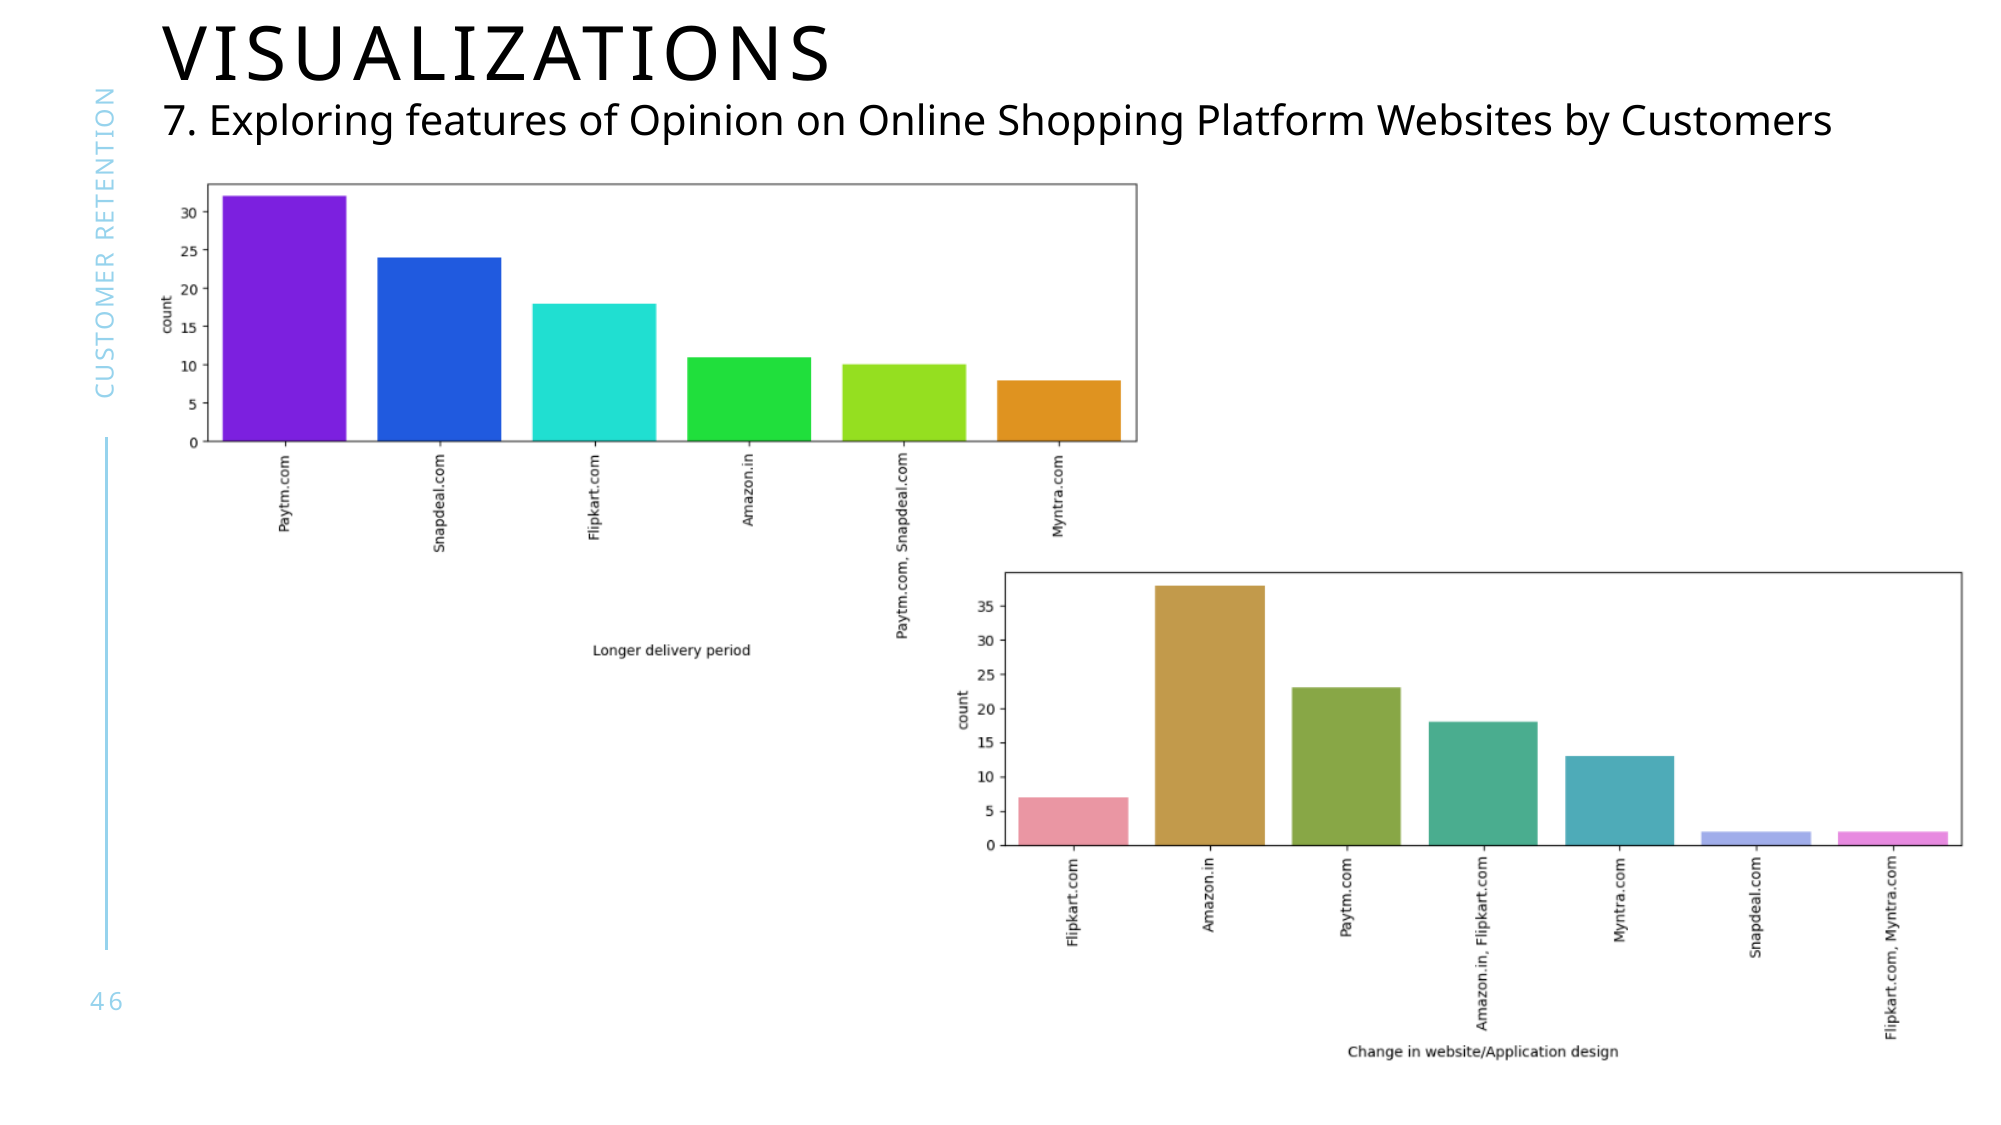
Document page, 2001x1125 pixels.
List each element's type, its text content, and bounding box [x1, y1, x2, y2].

title VISUALIZATIONS [162, 16, 1989, 105]
slide_number 46 [68, 987, 144, 1018]
footer Customer retention [90, 75, 117, 400]
list 7. Exploring features of Opinion on Online Shopping Platform Websites by Customers [162, 93, 1928, 156]
picture [143, 170, 1967, 1063]
